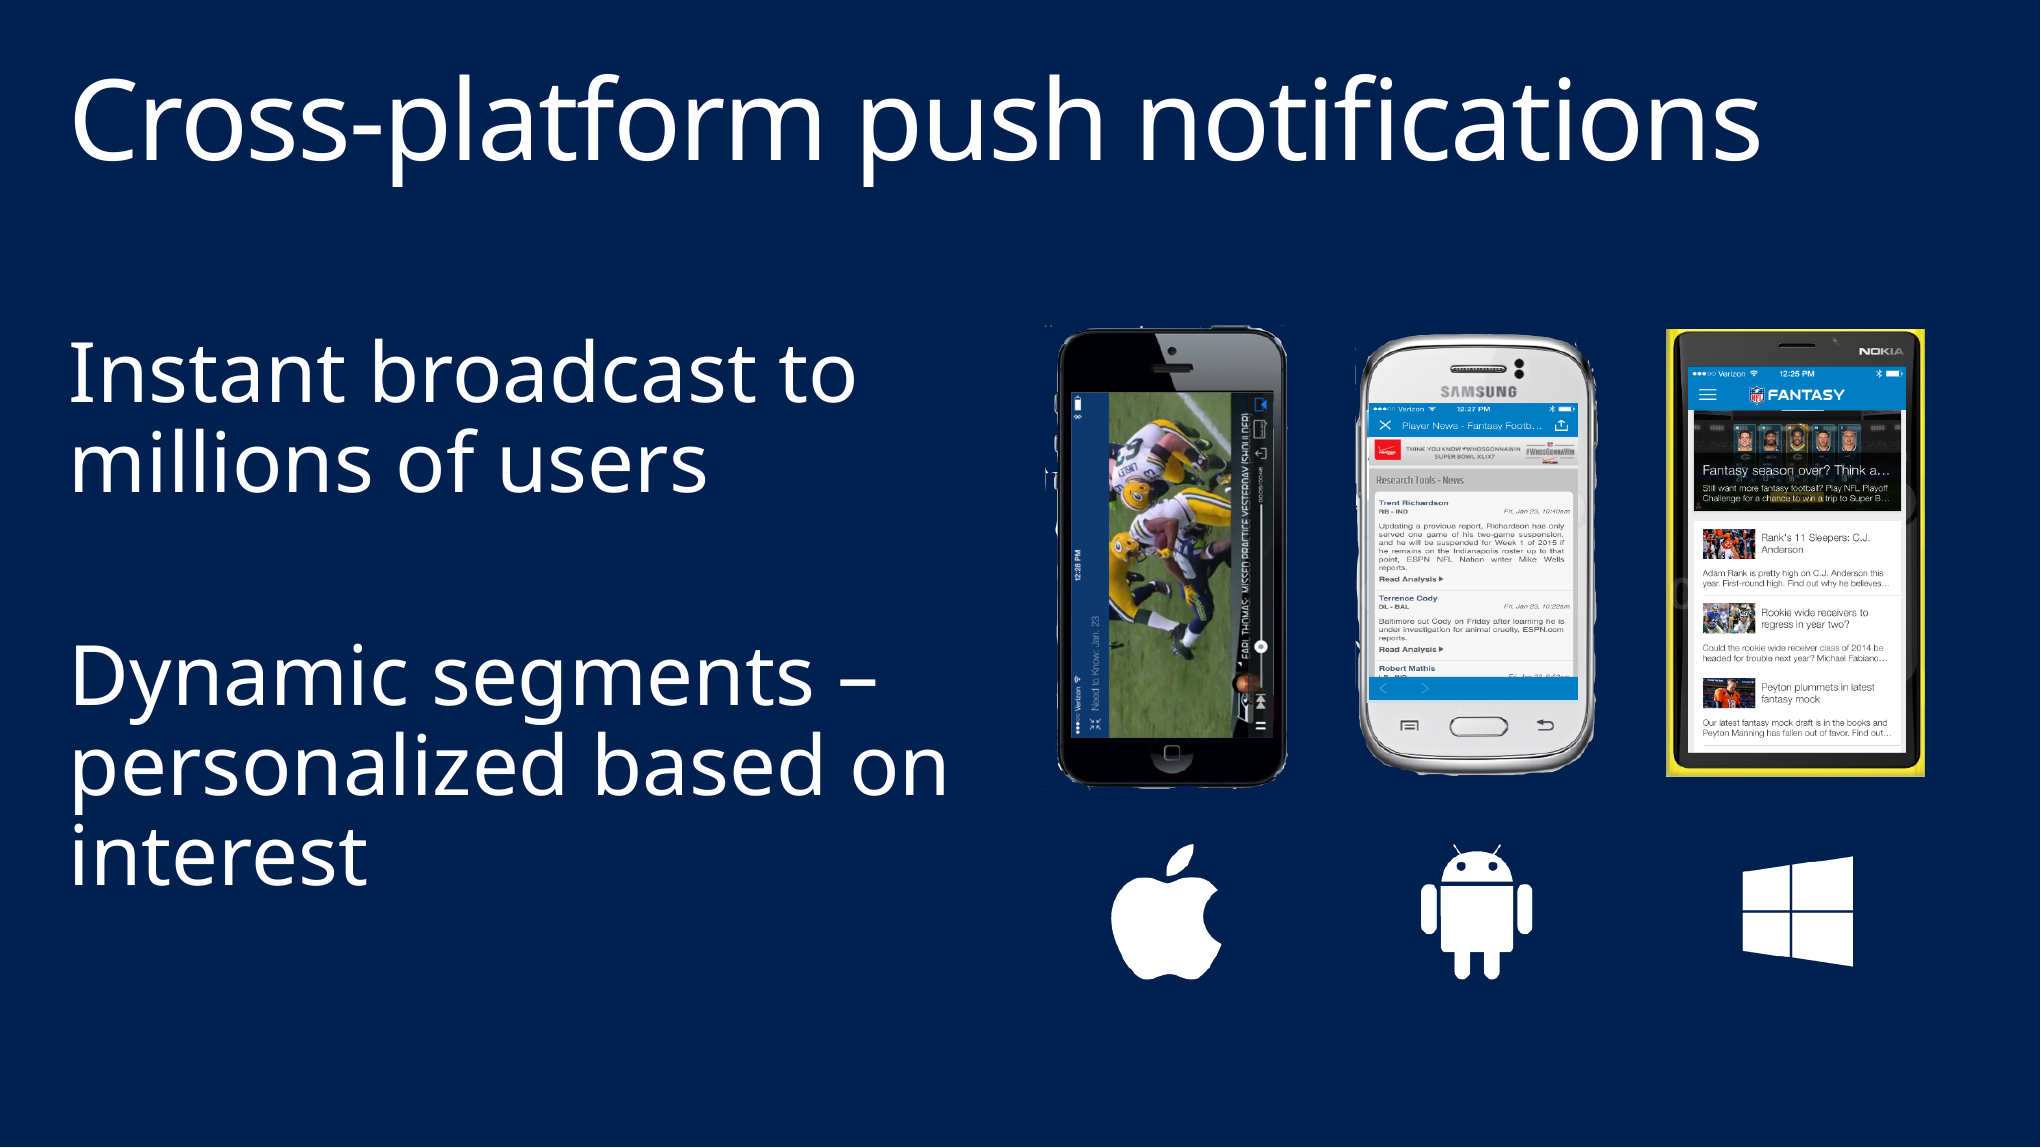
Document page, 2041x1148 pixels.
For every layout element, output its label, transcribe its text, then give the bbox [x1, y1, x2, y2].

title Cross-platform push notifications [45, 48, 1996, 199]
list Instant broadcast to millions of users Dynamic segments – personalized based on interest [45, 198, 1052, 926]
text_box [1355, 329, 1599, 782]
picture [1421, 844, 1533, 980]
picture [1715, 818, 1885, 999]
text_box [1665, 329, 1926, 778]
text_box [1044, 325, 1288, 791]
picture [1111, 844, 1222, 980]
